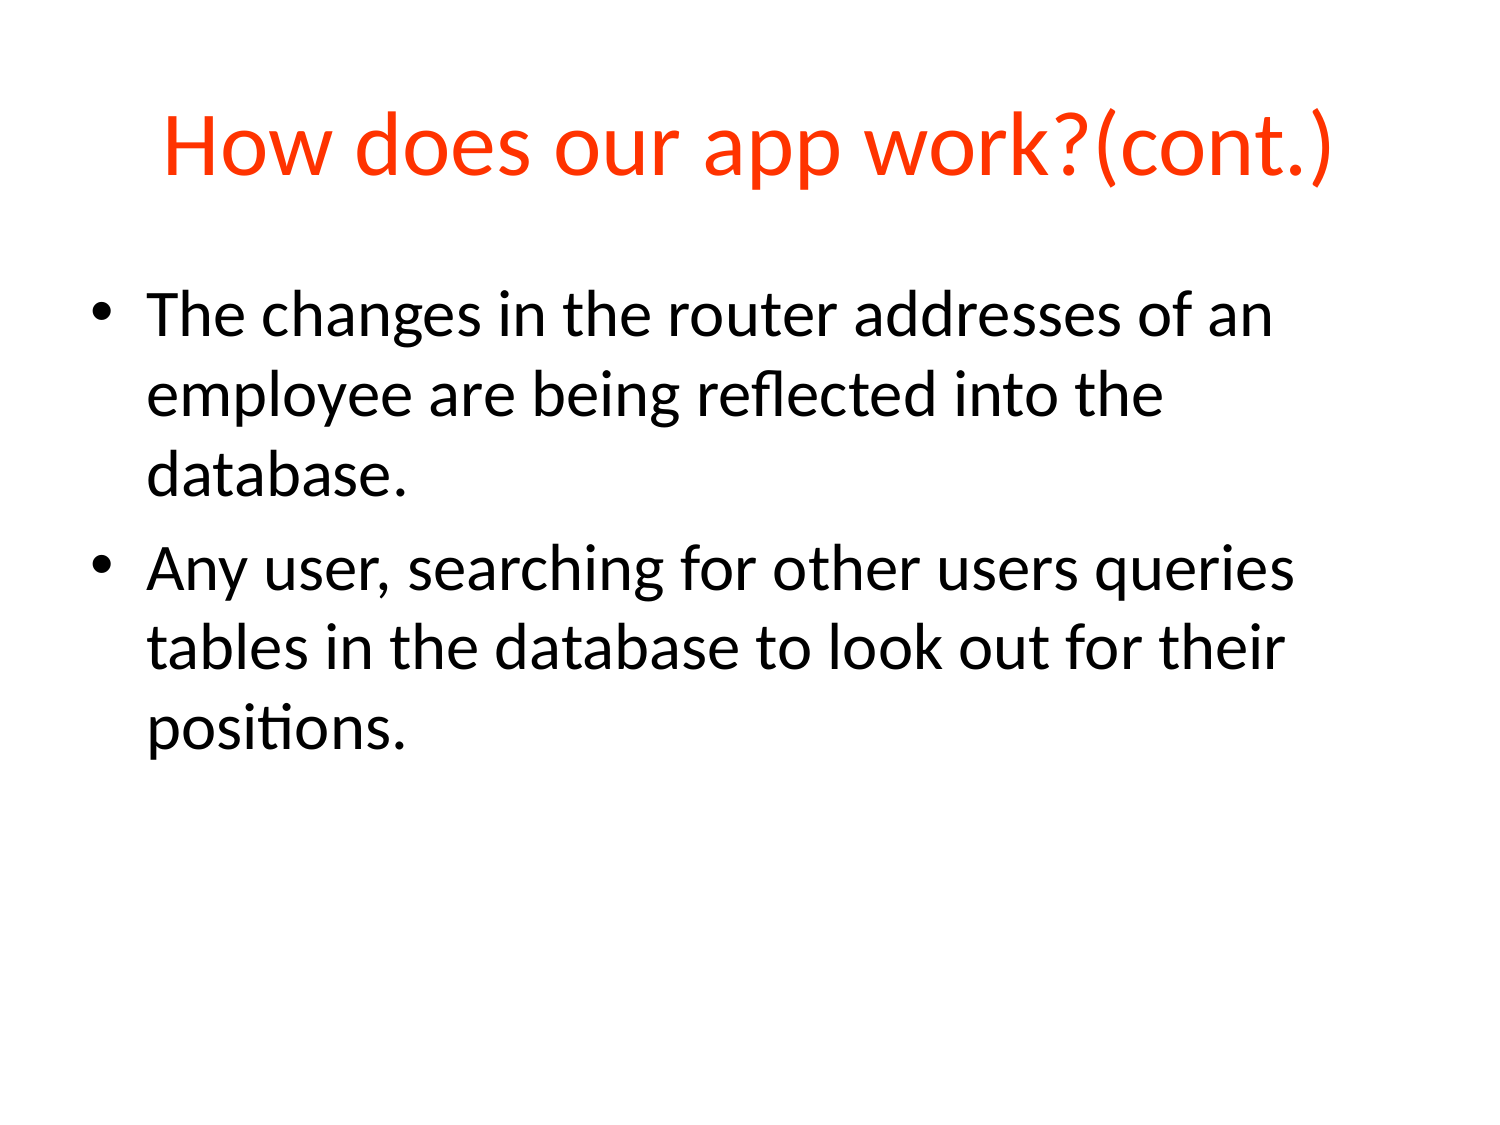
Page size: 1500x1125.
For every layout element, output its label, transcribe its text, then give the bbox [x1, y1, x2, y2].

list The changes in the router addresses of an employee are being reflected into the database. Any user, searching for other users queries tables in the database to look out for their positions. [75, 262, 1425, 1005]
title How does our app work?(cont.) [75, 45, 1425, 233]
